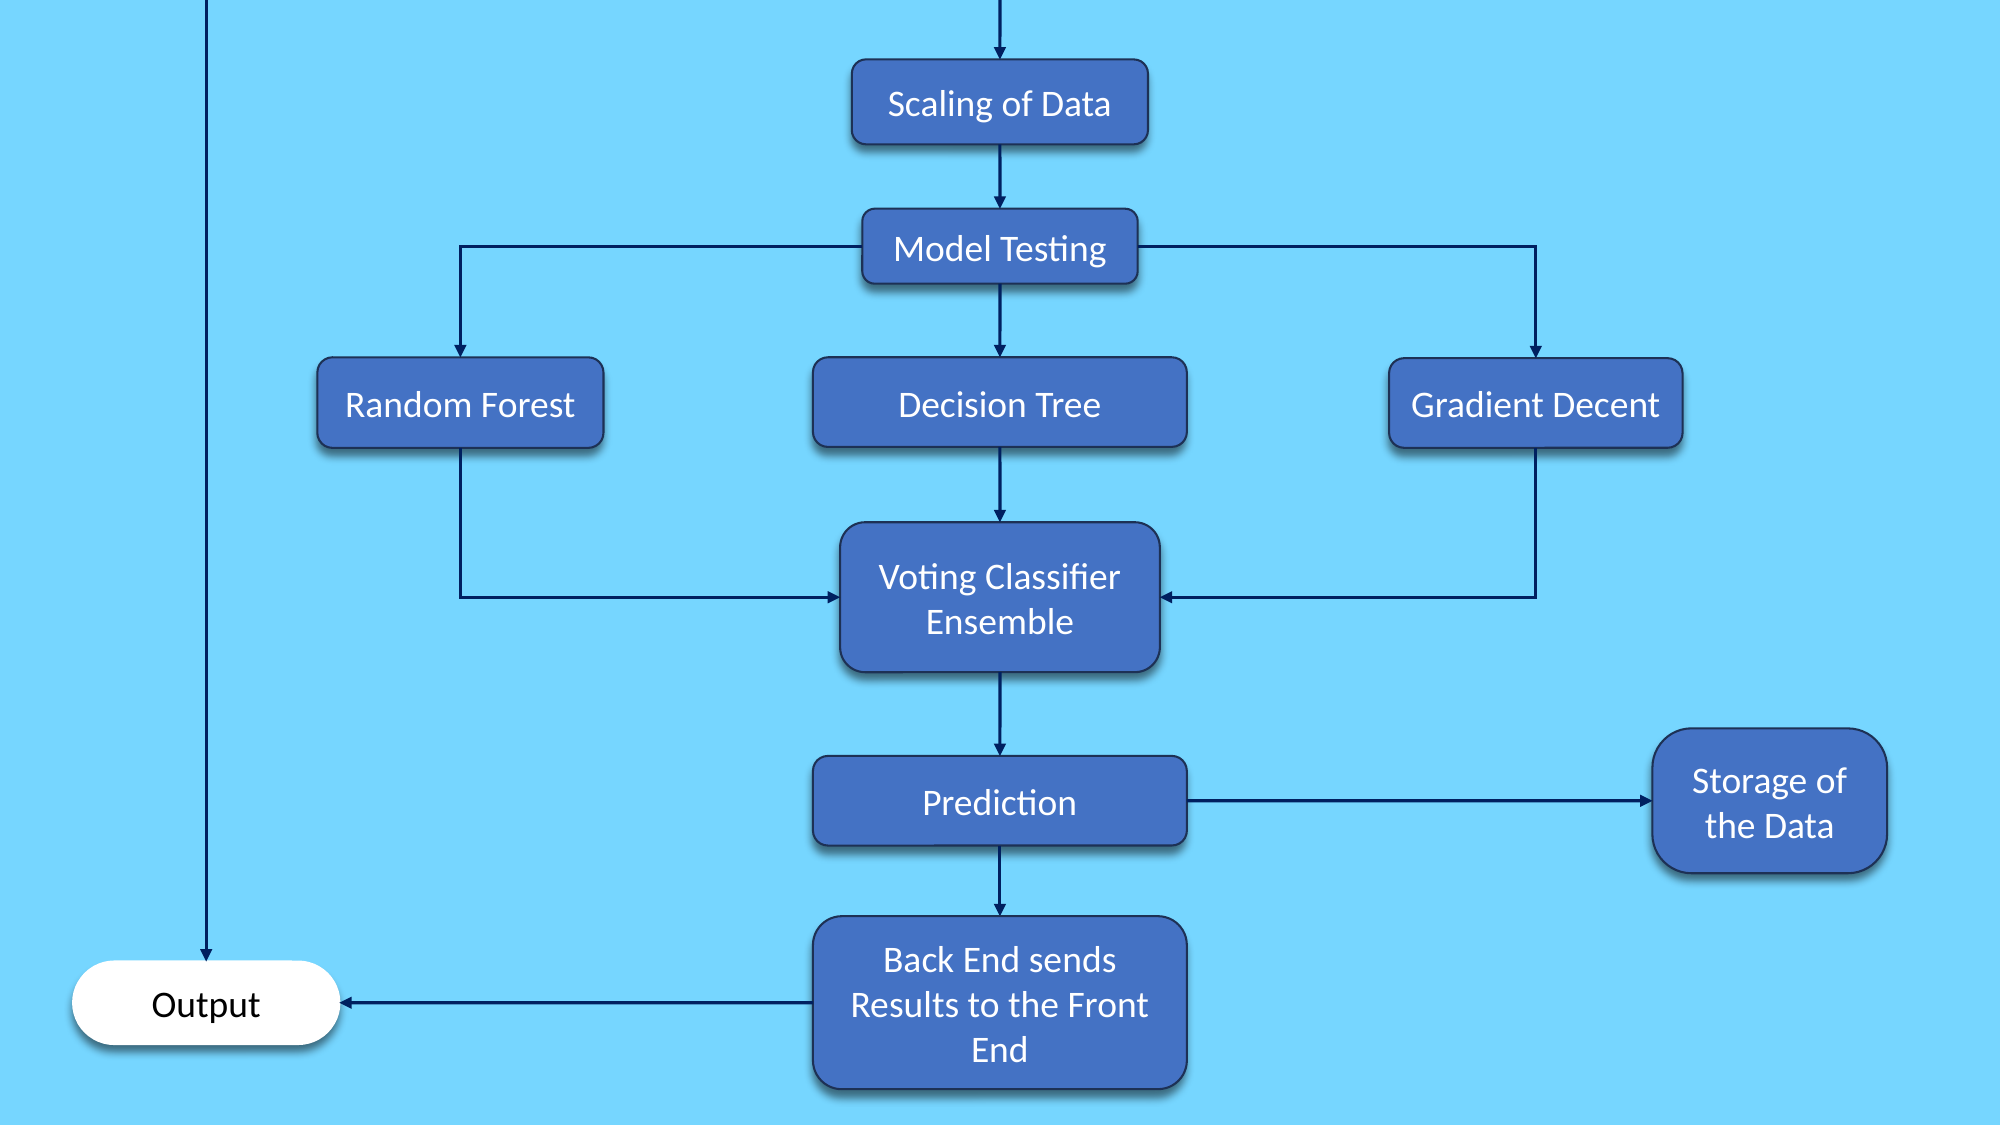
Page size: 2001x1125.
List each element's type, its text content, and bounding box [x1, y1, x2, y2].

text_box Output [72, 960, 341, 1046]
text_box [1137, 246, 1536, 359]
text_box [460, 246, 863, 358]
text_box Back End sends Results to the Front End [811, 915, 1188, 1091]
text_box Decision Tree [811, 356, 1188, 448]
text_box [1273, 334, 1423, 711]
text_box Scaling of Data [850, 58, 1150, 146]
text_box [575, 332, 725, 713]
text_box Random Forest [316, 356, 575, 449]
text_box Voting Classifier Ensemble [839, 521, 1161, 674]
text_box Storage of the Data [1651, 727, 1889, 875]
text_box Model Testing [861, 207, 1139, 285]
text_box Gradient Decent [1423, 357, 1684, 449]
text_box Prediction [811, 754, 1188, 847]
